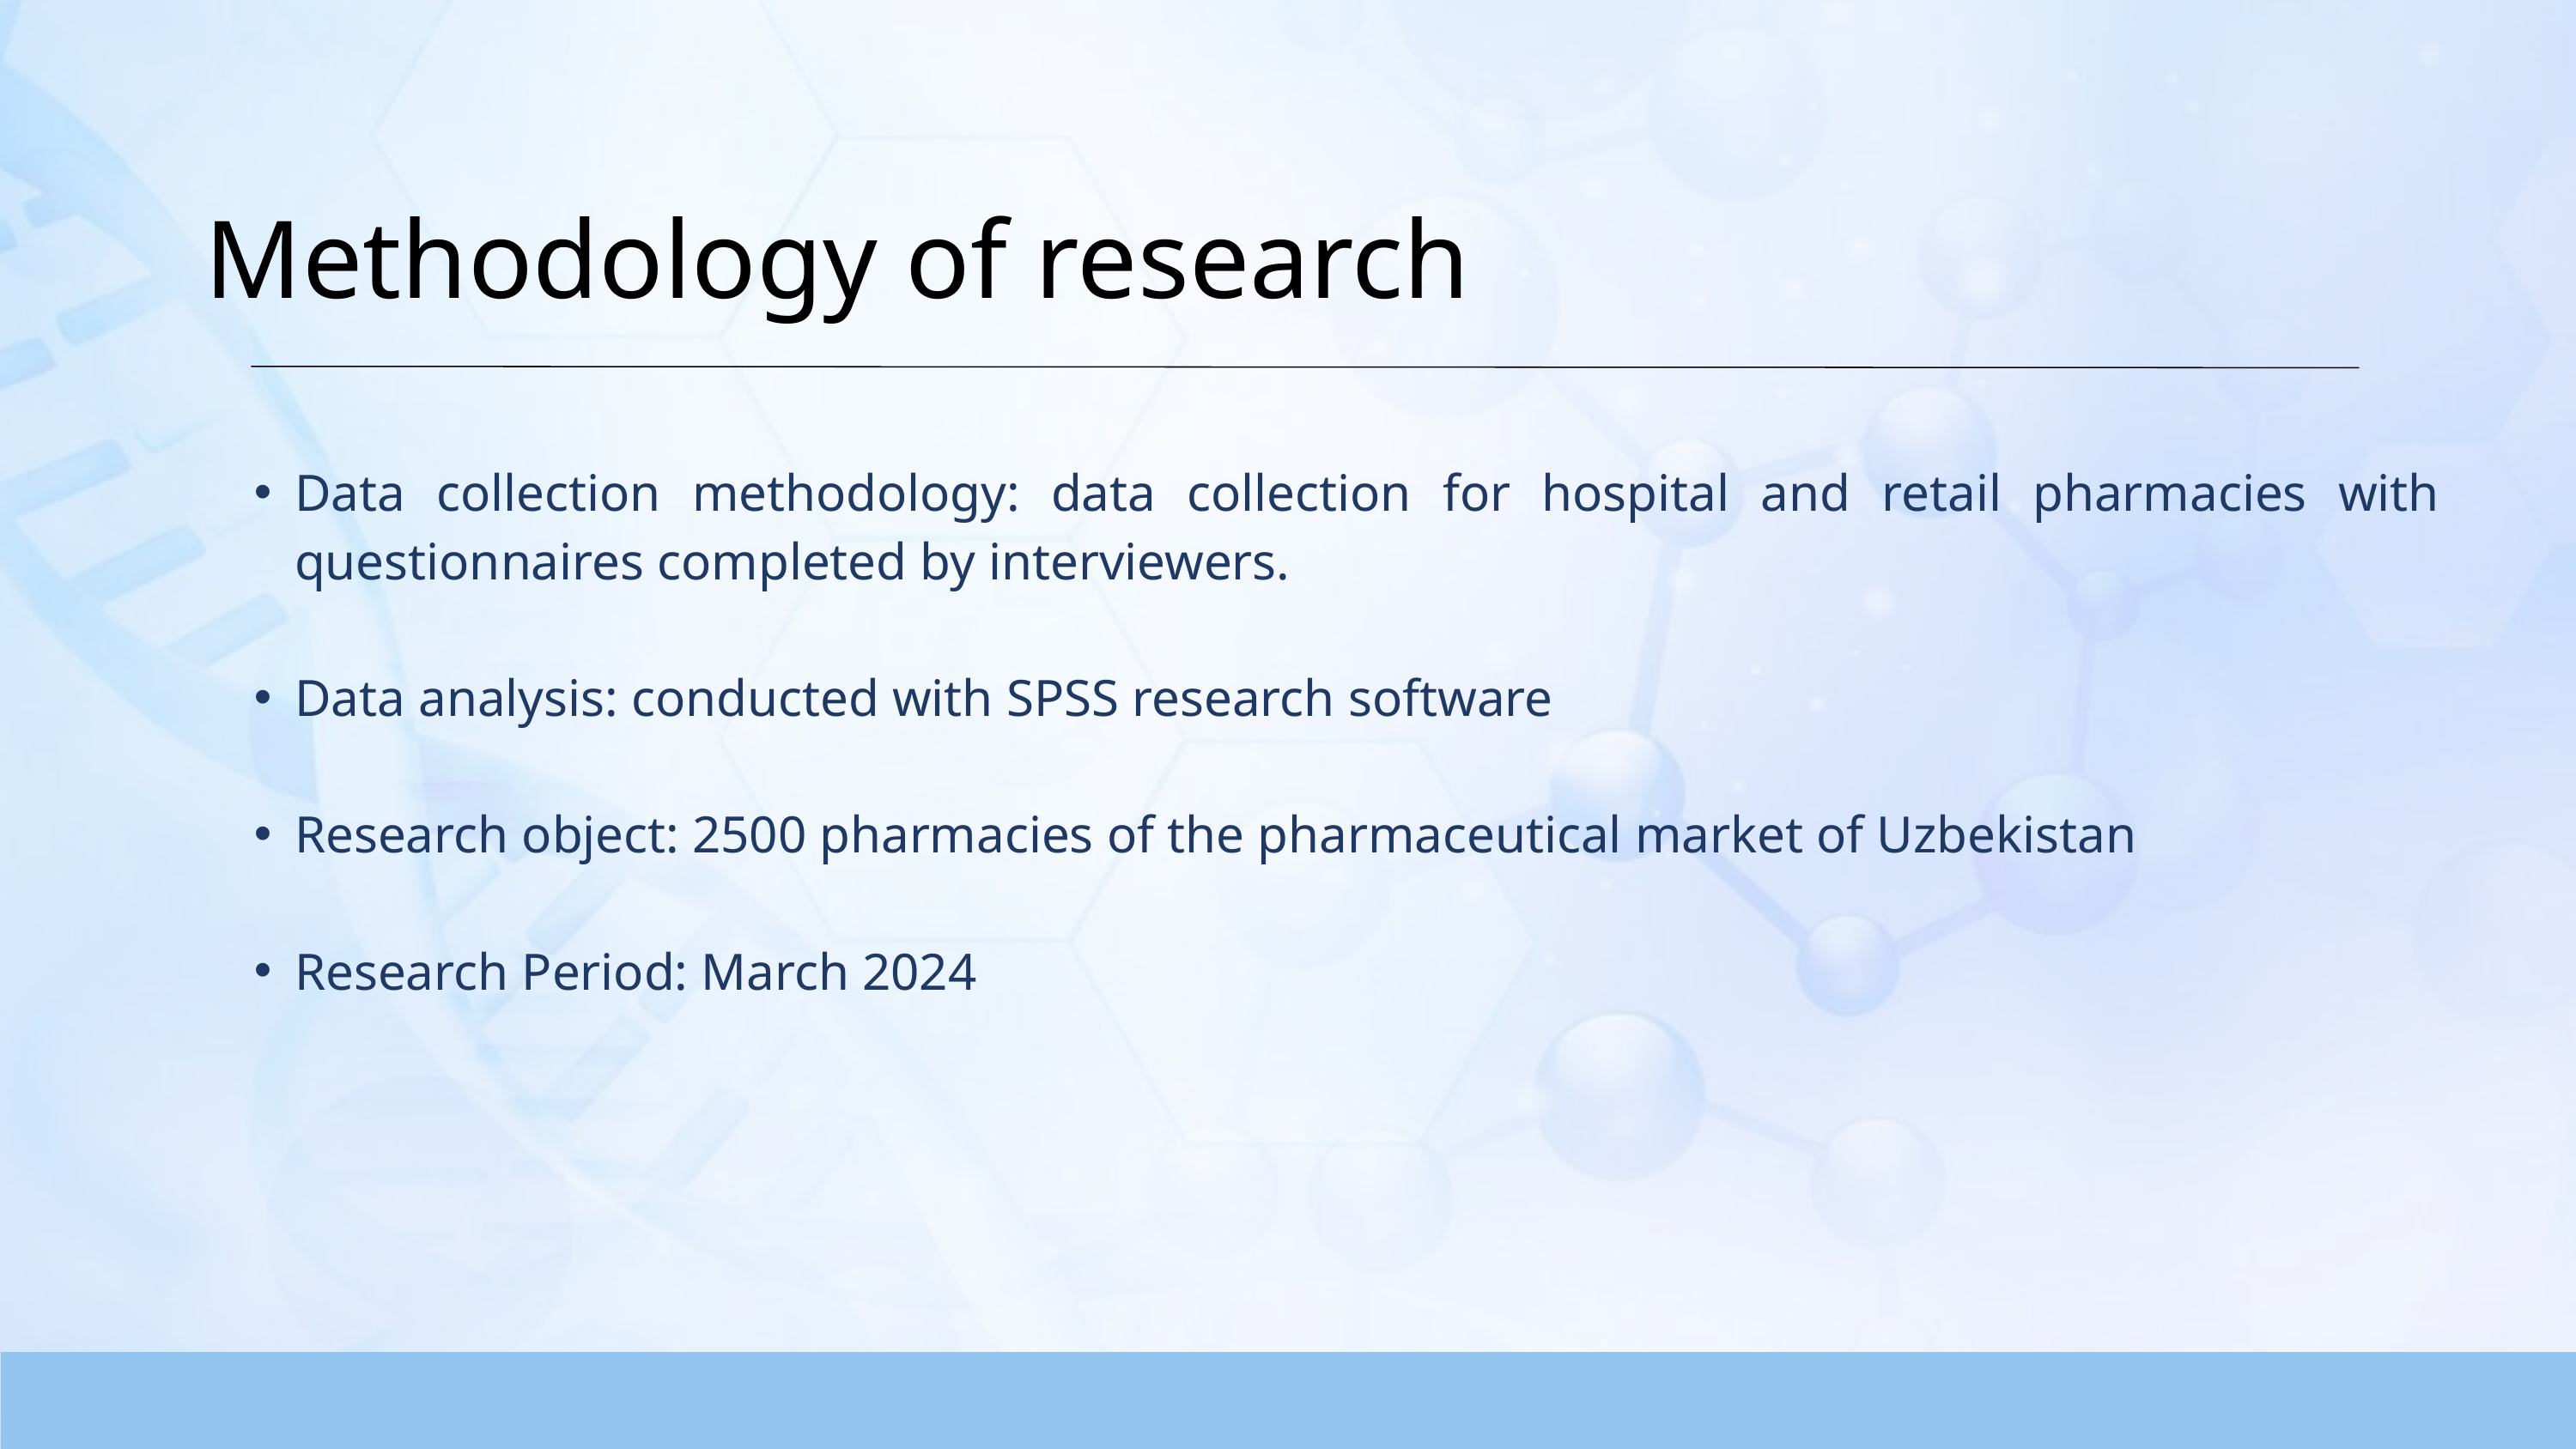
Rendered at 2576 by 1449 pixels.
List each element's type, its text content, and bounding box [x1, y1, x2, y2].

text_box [0, 1351, 2576, 1449]
text_box Data collection methodology: data collection for hospital and retail pharmacies with questionnaires completed by interviewers. Data analysis: conducted with SPSS research software Research object: 2500 pharmacies of the pharmaceutical market of Uzbekistan Research Period: March 2024 [213, 452, 2440, 1000]
text_box [0, 0, 2576, 1351]
text_box Methodology of research [204, 209, 2448, 320]
